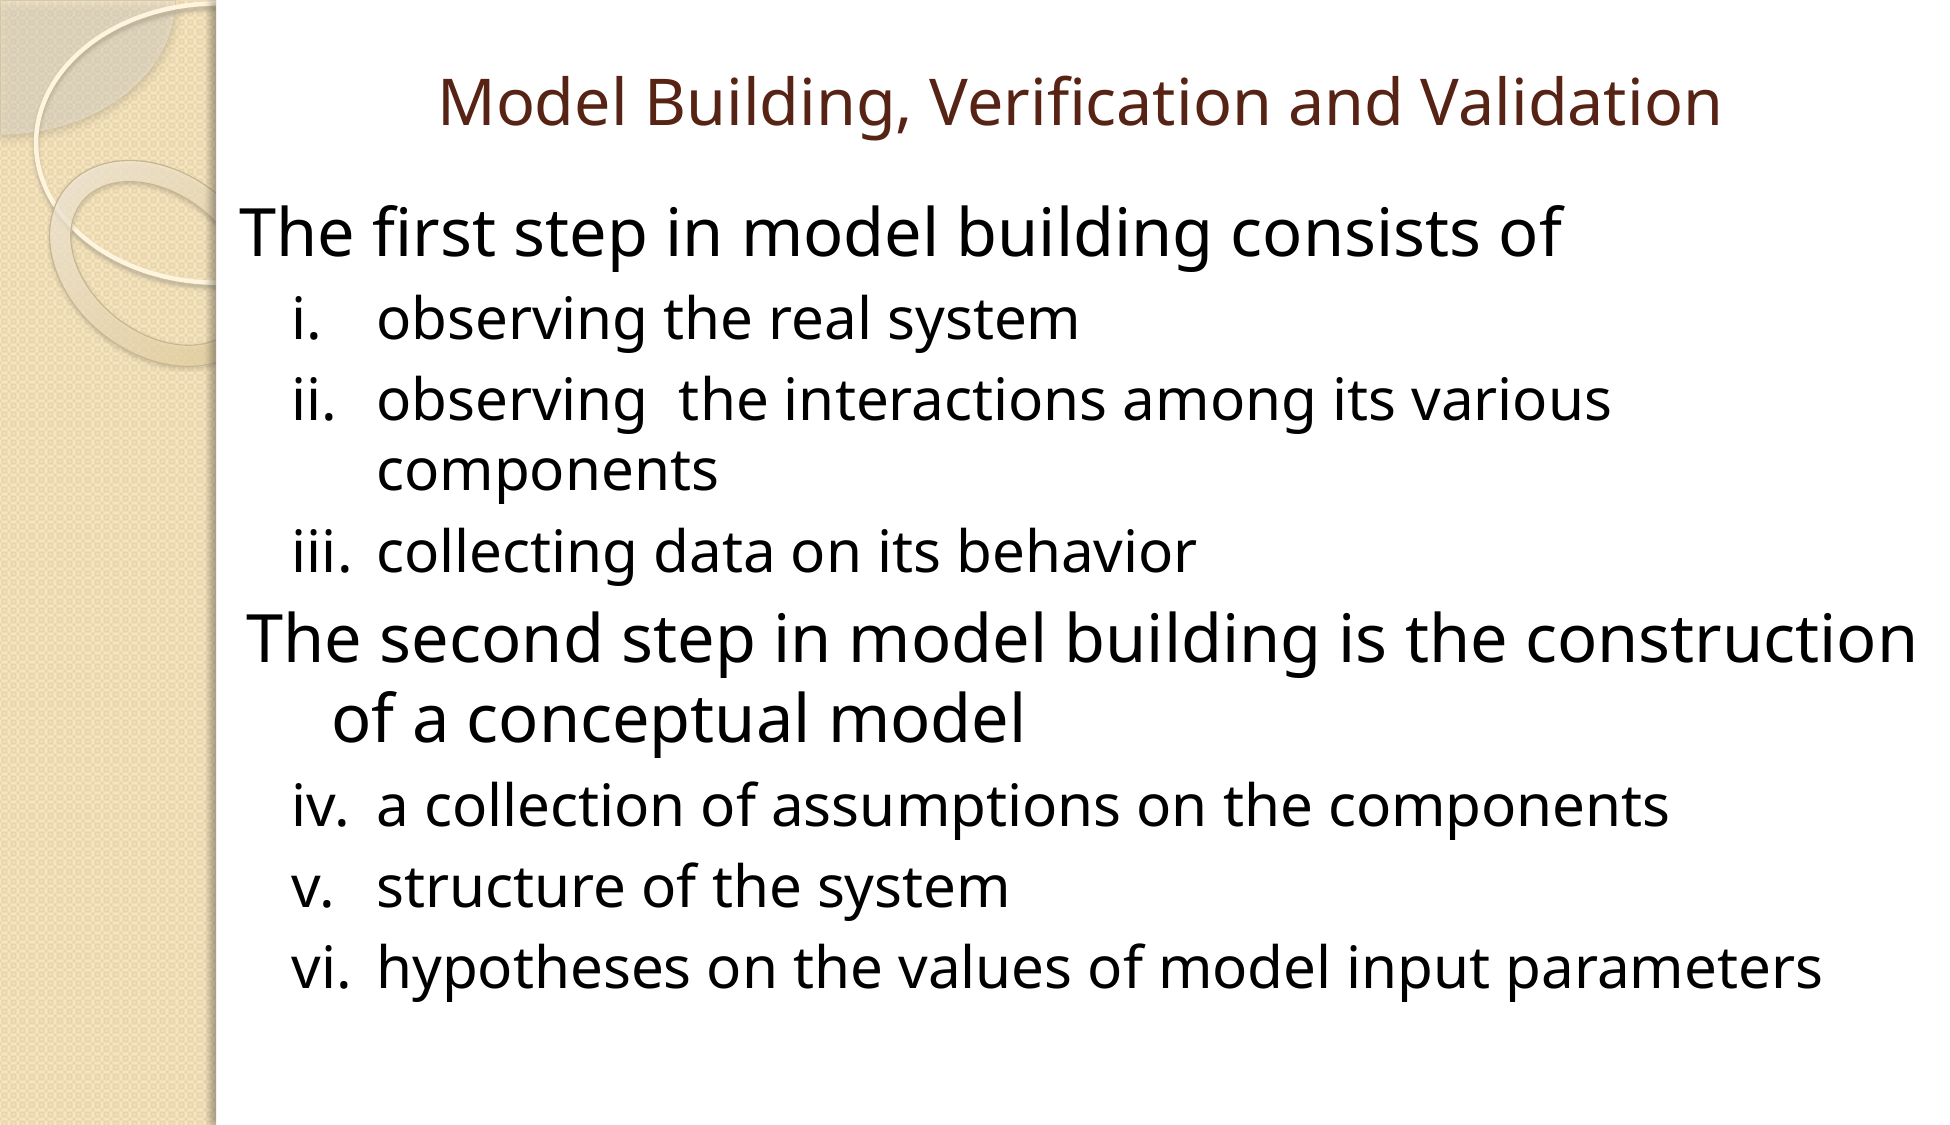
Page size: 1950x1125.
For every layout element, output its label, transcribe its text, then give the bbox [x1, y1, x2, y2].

title Model Building, Verification and Validation [211, 37, 1950, 99]
list The first step in model building consists of observing the real system observing the interactions among its various components collecting data on its behavior The second step in model building is the construction of a conceptual model a collection of assumptions on the components structure of the system hypotheses on the values of model input parameters [211, 99, 1950, 1125]
